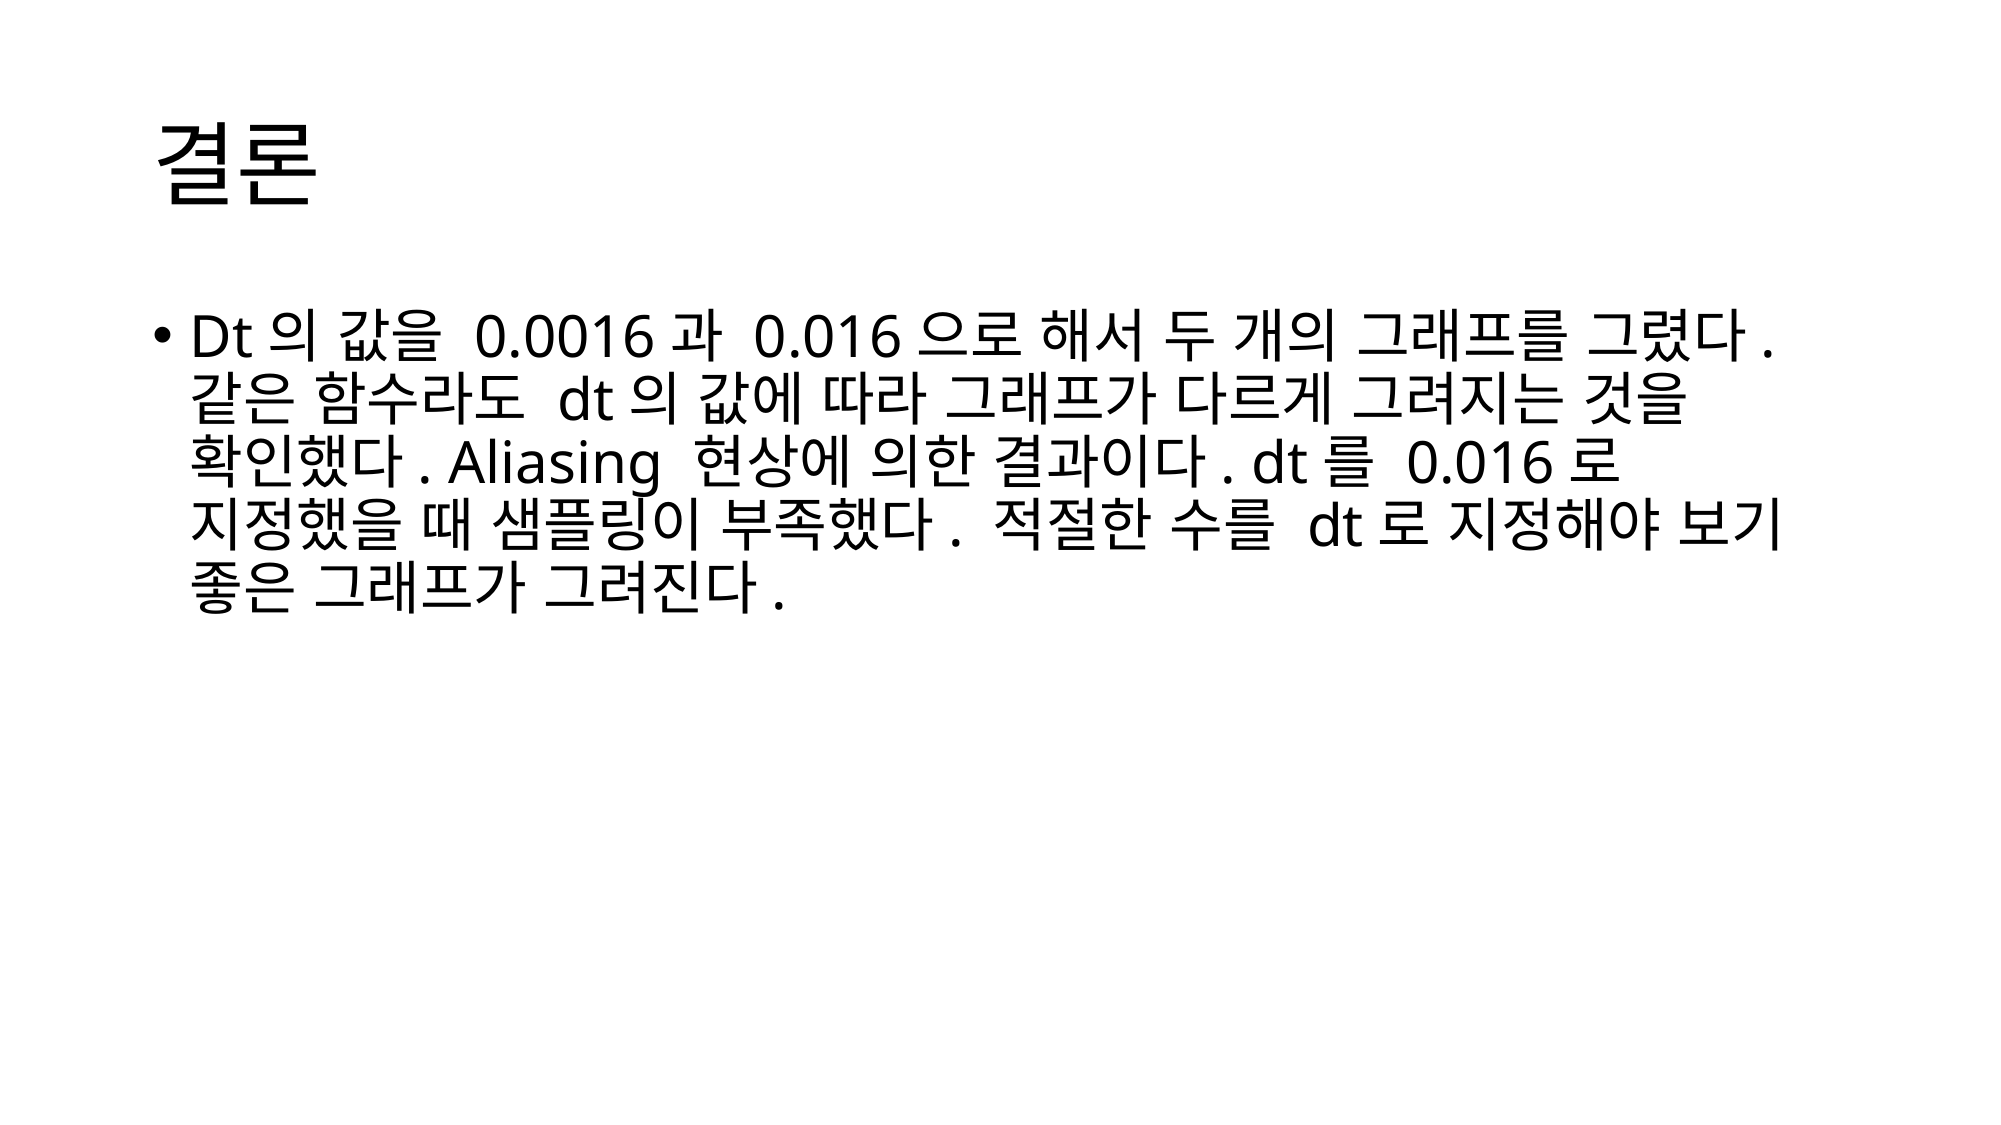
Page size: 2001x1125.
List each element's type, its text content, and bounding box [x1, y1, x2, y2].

title 결론 [137, 59, 1863, 278]
list Dt의 값을 0.0016과 0.016으로 해서 두 개의 그래프를 그렸다. 같은 함수라도 dt의 값에 따라 그래프가 다르게 그려지는 것을 확인했다. Aliasing 현상에 의한 결과이다. dt를 0.016로 지정했을 때 샘플링이 부족했다. 적절한 수를 dt로 지정해야 보기 좋은 그래프가 그려진다. [137, 299, 1863, 1014]
